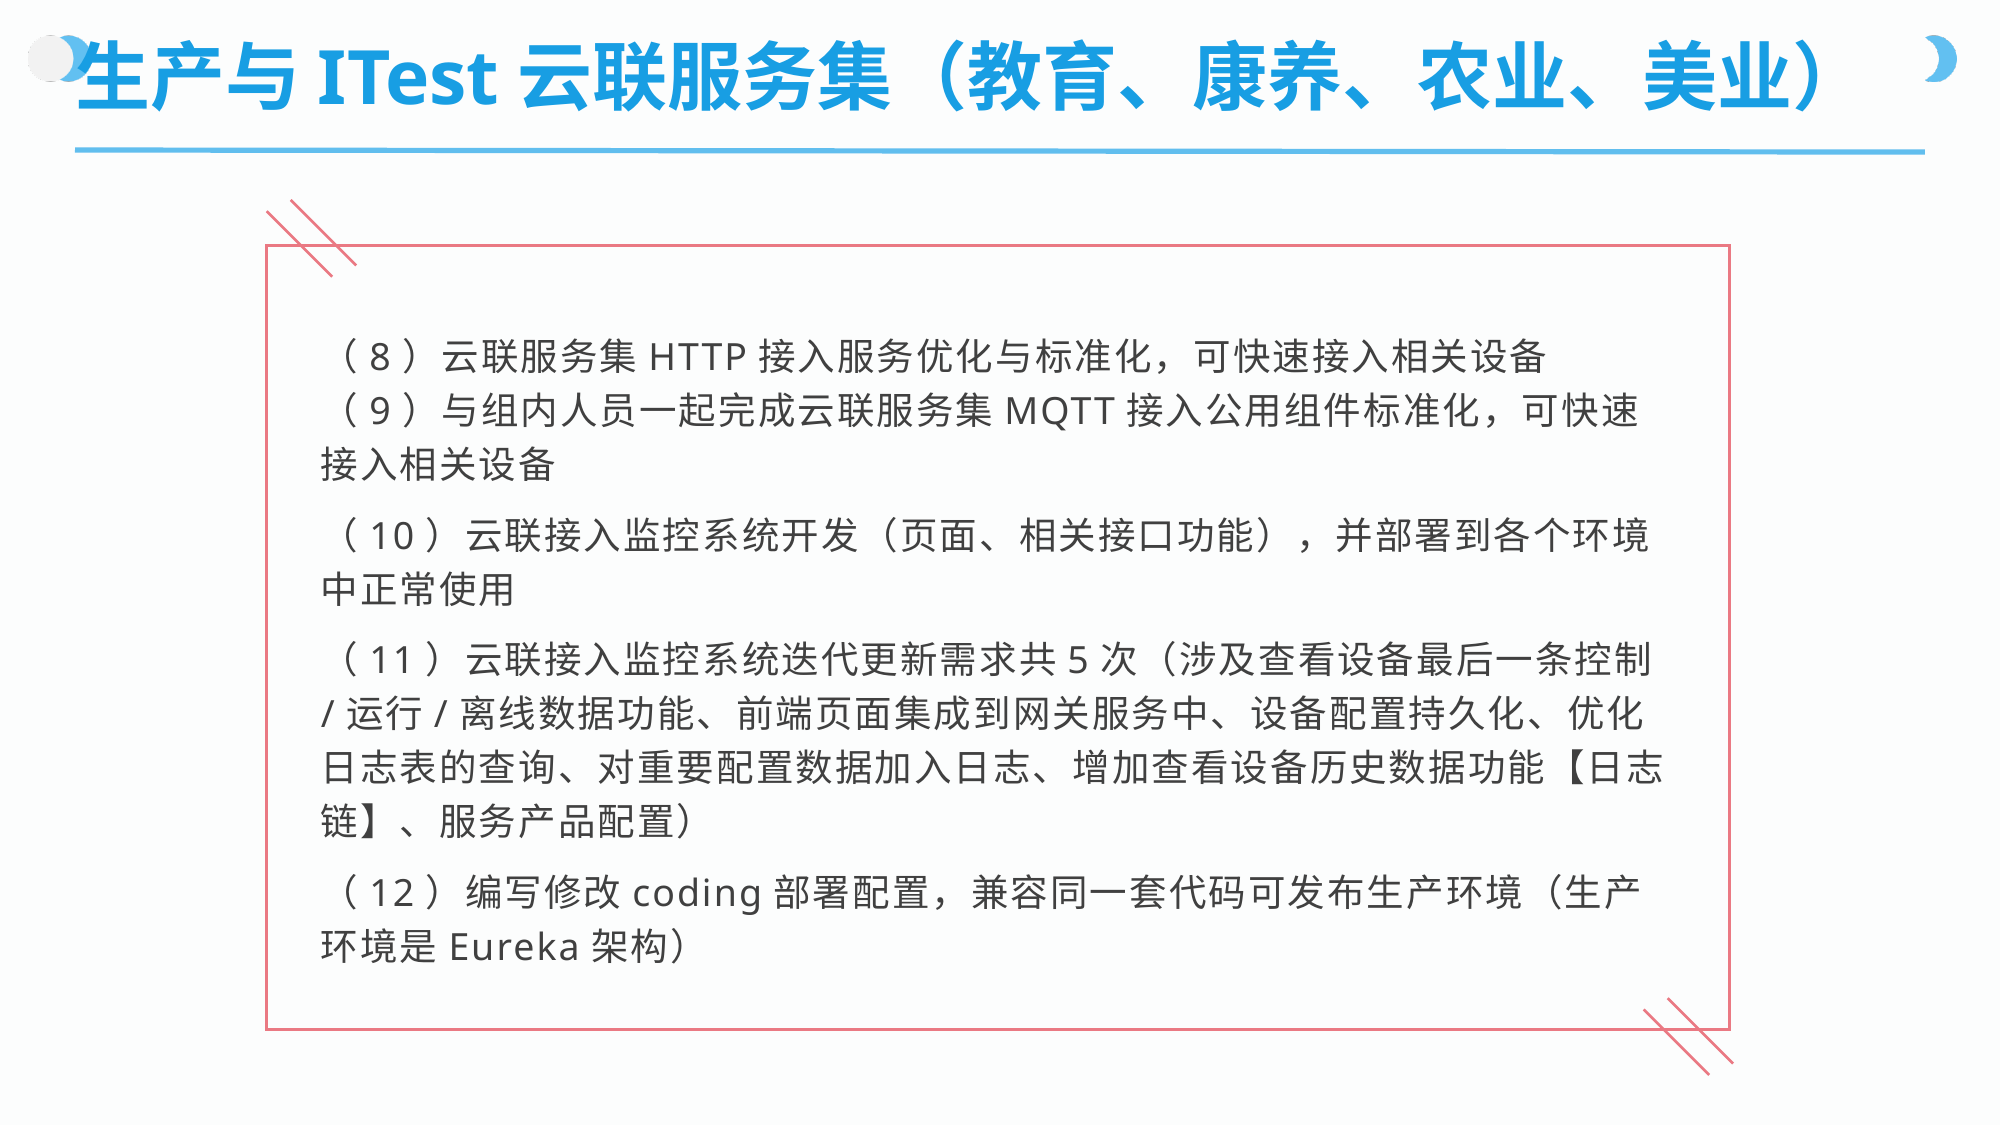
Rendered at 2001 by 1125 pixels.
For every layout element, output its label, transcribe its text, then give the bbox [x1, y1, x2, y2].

text_box （8）云联服务集HTTP接入服务优化与标准化，可快速接入相关设备 （9）与组内人员一起完成云联服务集MQTT接入公用组件标准化，可快速接入相关设备 （10）云联接入监控系统开发（页面、相关接口功能），并部署到各个环境中正常使用 （11）云联接入监控系统迭代更新需求共5次（涉及查看设备最后一条控制/运行/离线数据功能、前端页面集成到网关服务中、设备配置持久化、优化日志表的查询、对重要配置数据加入日志、增加查看设备历史数据功能【日志链】、服务产品配置） （12）编写修改coding部署配置，兼容同一套代码可发布生产环境（生产环境是Eureka架构） [310, 283, 1686, 991]
picture [1881, 0, 2000, 118]
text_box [1667, 998, 1734, 1064]
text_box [266, 211, 333, 277]
text_box 生产与ITest云联服务集（教育、康养、农业、美业） [75, 24, 1925, 125]
text_box [266, 244, 1730, 1030]
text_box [1643, 1009, 1710, 1075]
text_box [290, 199, 357, 266]
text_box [74, 149, 1925, 153]
picture [0, 0, 119, 119]
